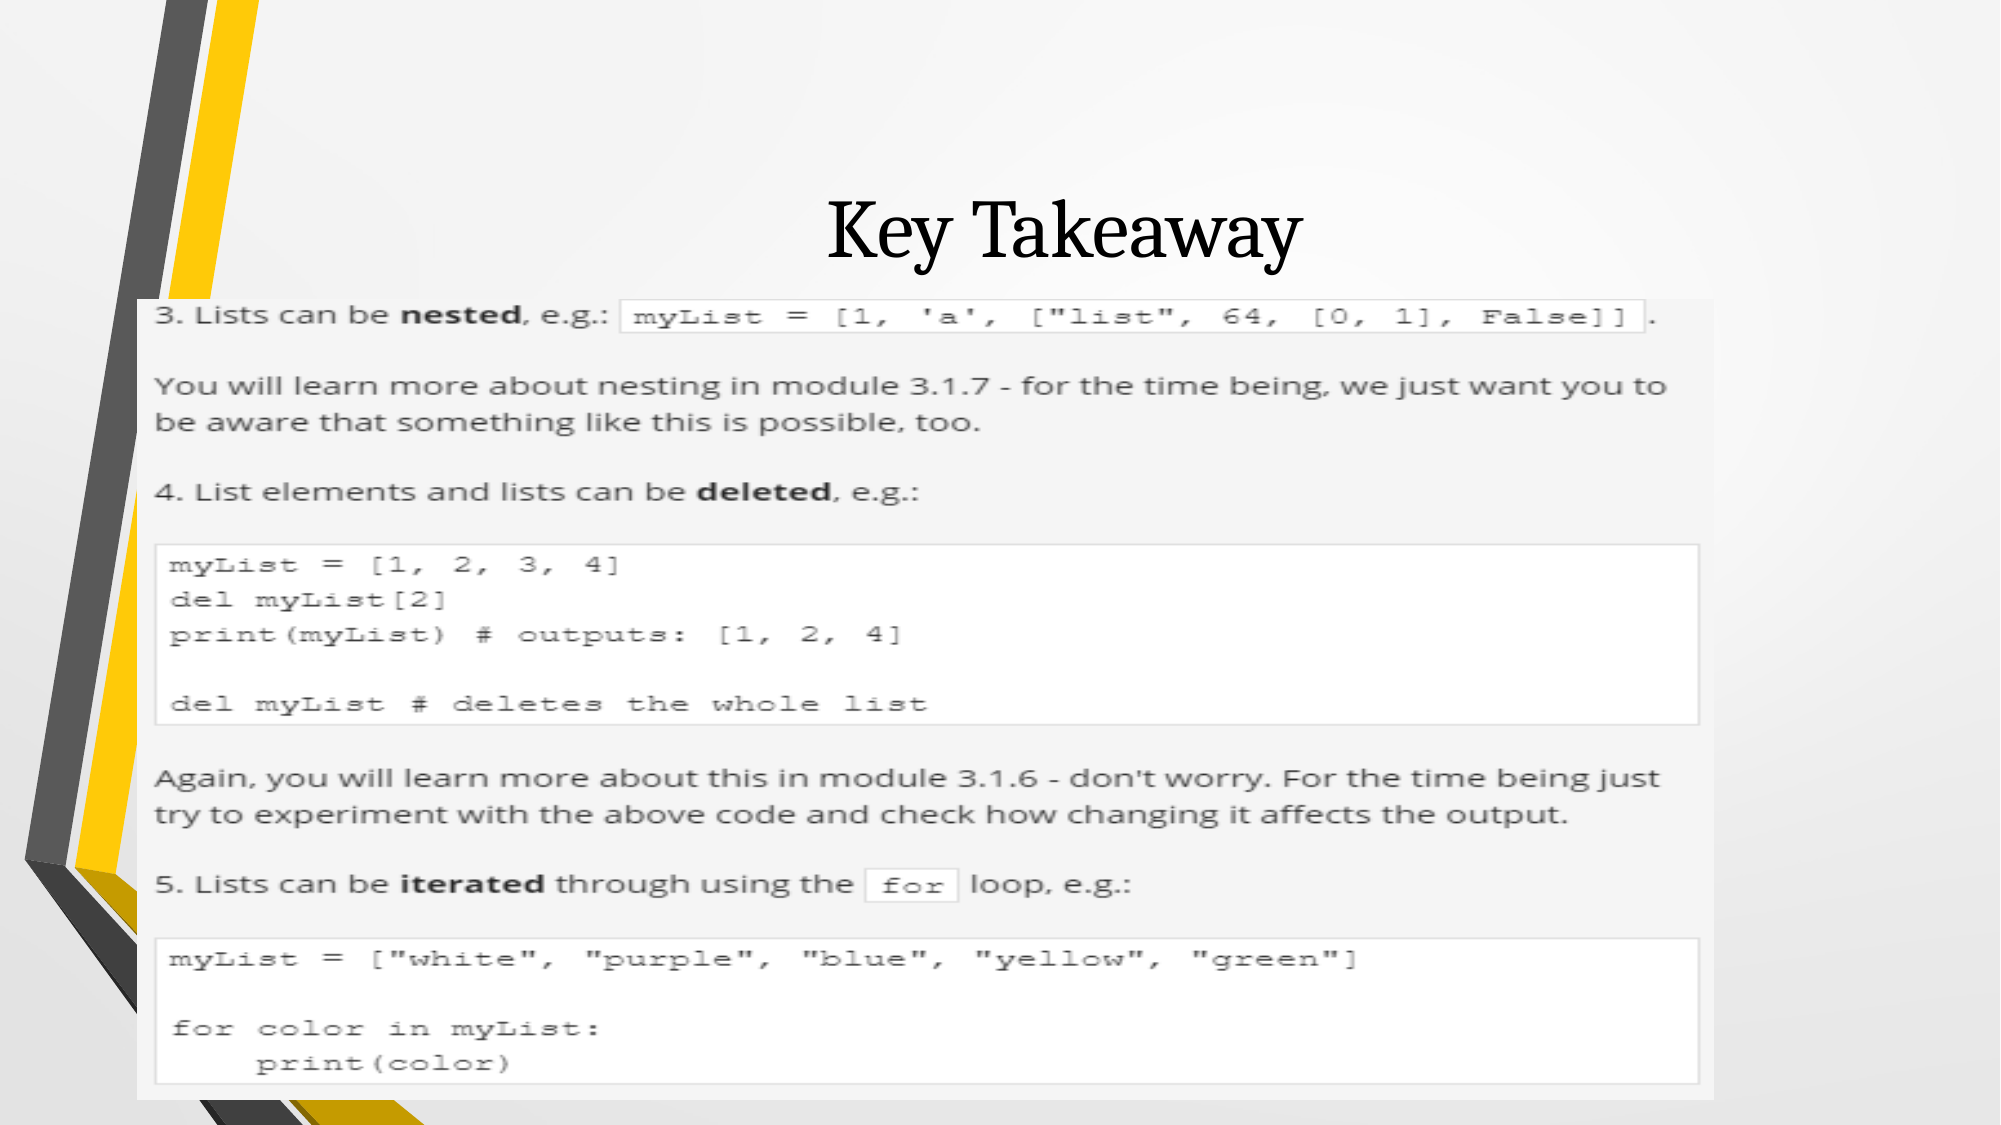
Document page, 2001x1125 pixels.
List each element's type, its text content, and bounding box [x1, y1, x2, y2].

title Key Takeaway [243, 80, 1887, 369]
picture [137, 299, 1714, 1101]
